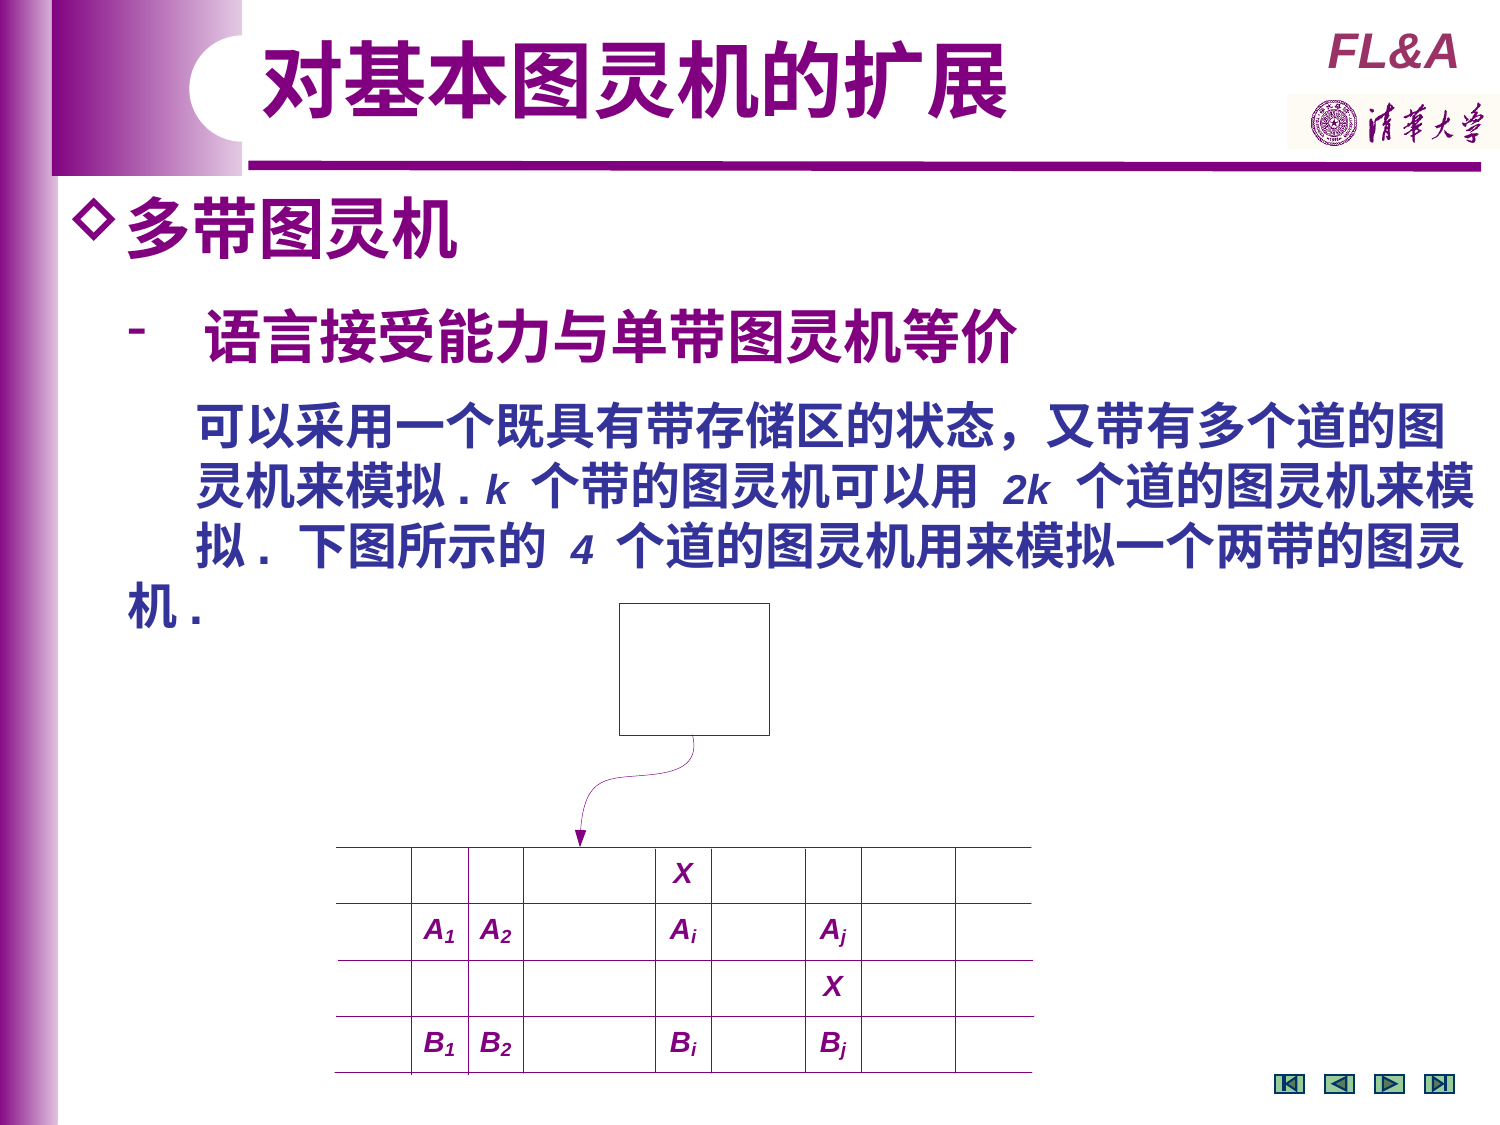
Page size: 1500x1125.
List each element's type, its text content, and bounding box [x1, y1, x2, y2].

text_box [1424, 1074, 1455, 1093]
picture [1287, 94, 1500, 149]
text_box [1274, 1074, 1305, 1093]
text_box 多带图灵机 [49, 174, 690, 275]
text_box [1374, 1074, 1405, 1093]
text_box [331, 599, 1038, 1079]
text_box 语言接受能力与单带图灵机等价 可以采用一个既具有带存储区的状态，又带有多个道的图 灵机来模拟. k 个带的图灵机可以用 2k 个道的图灵机来模 拟. 下图所示的 4 个道的图灵机用来模拟一个两带的图灵机. [112, 292, 1500, 643]
text_box 对基本图灵机的扩展 [245, 32, 1025, 137]
text_box [1324, 1074, 1355, 1093]
